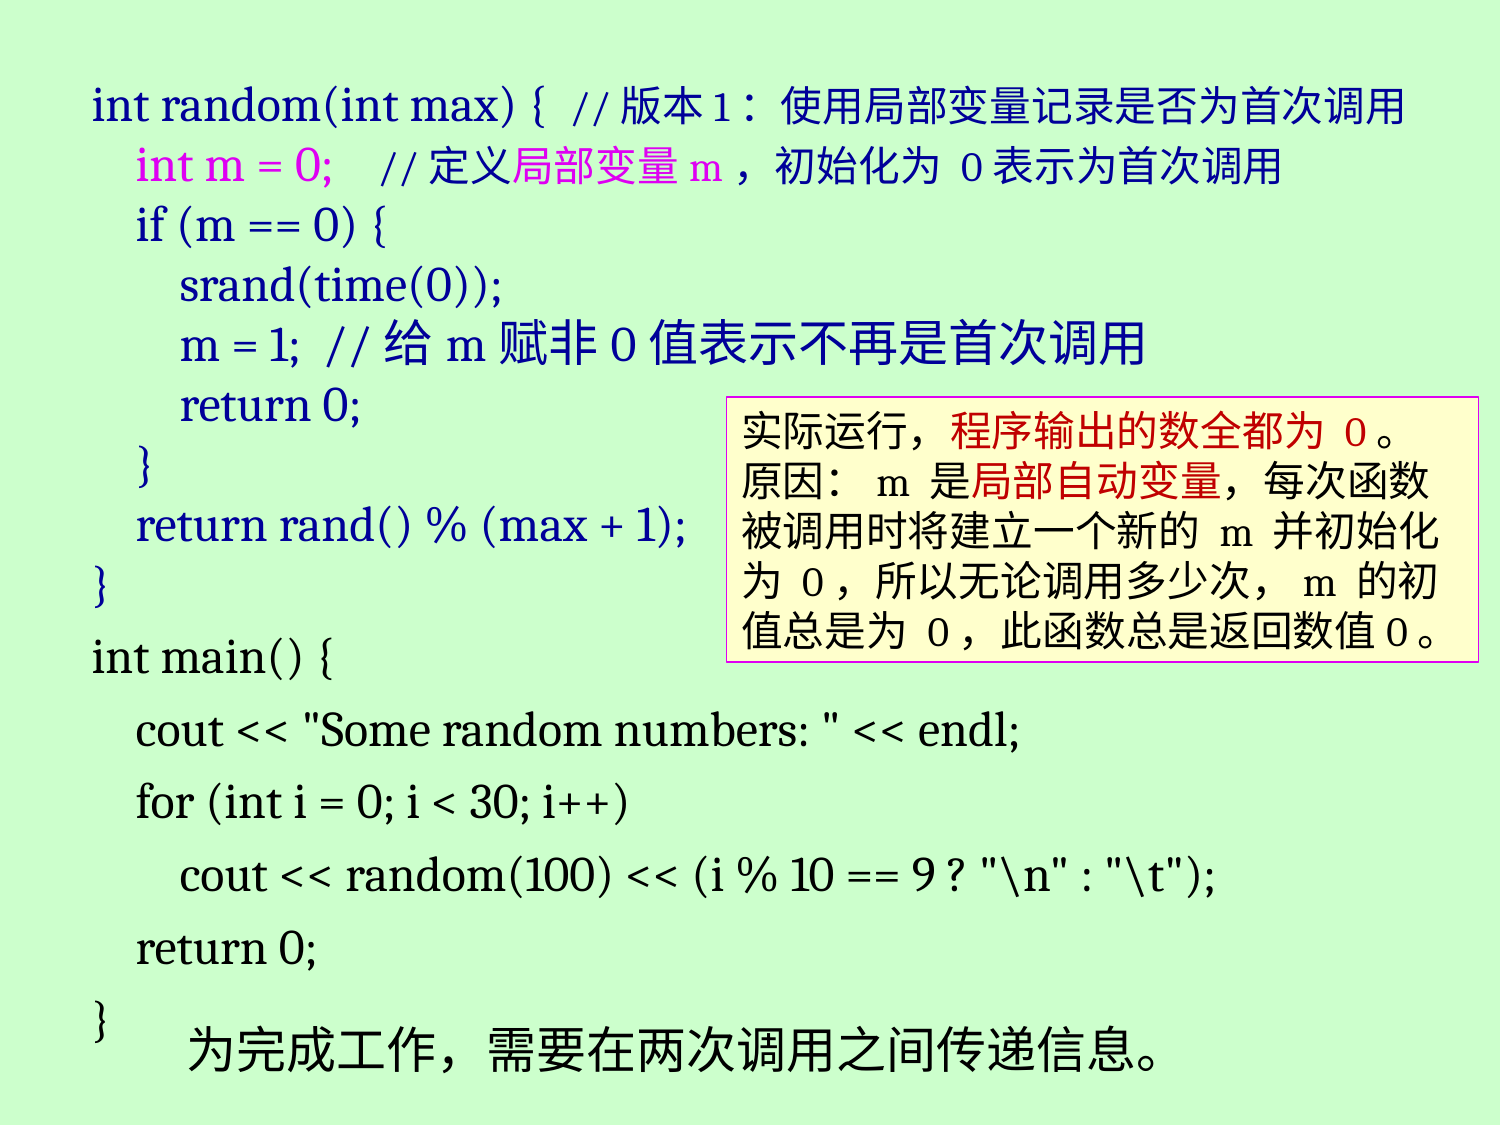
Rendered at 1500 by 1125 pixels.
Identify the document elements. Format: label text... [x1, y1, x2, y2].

slide_number [1074, 1058, 1388, 1101]
text_box 实际运行，程序输出的数全都为 0。 原因：m 是局部自动变量，每次函数被调用时将建立一个新的 m 并初始化为 0，所以无论调用多少次，m 的初值总是为 0，此函数总是返回数值0。 [726, 397, 1479, 662]
text_box 为完成工作，需要在两次调用之间传递信息。 [171, 1011, 1202, 1087]
list int random(int max) { //版本1：使用局部变量记录是否为首次调用 int m = 0; //定义局部变量m，初始化为 0表示为首次调用 if (m == 0) { srand(time(0)); m = 1; //给m赋非0值表示不再是首次调用 return 0; } return rand() % (max + 1); } int main() { cout << "Some random numbers: " << endl; for (int i = 0; i < 30; i++) cout << random(100) << (i % 10 == 9 ? "\n" : "\t"); return 0; } [76, 63, 1424, 1048]
